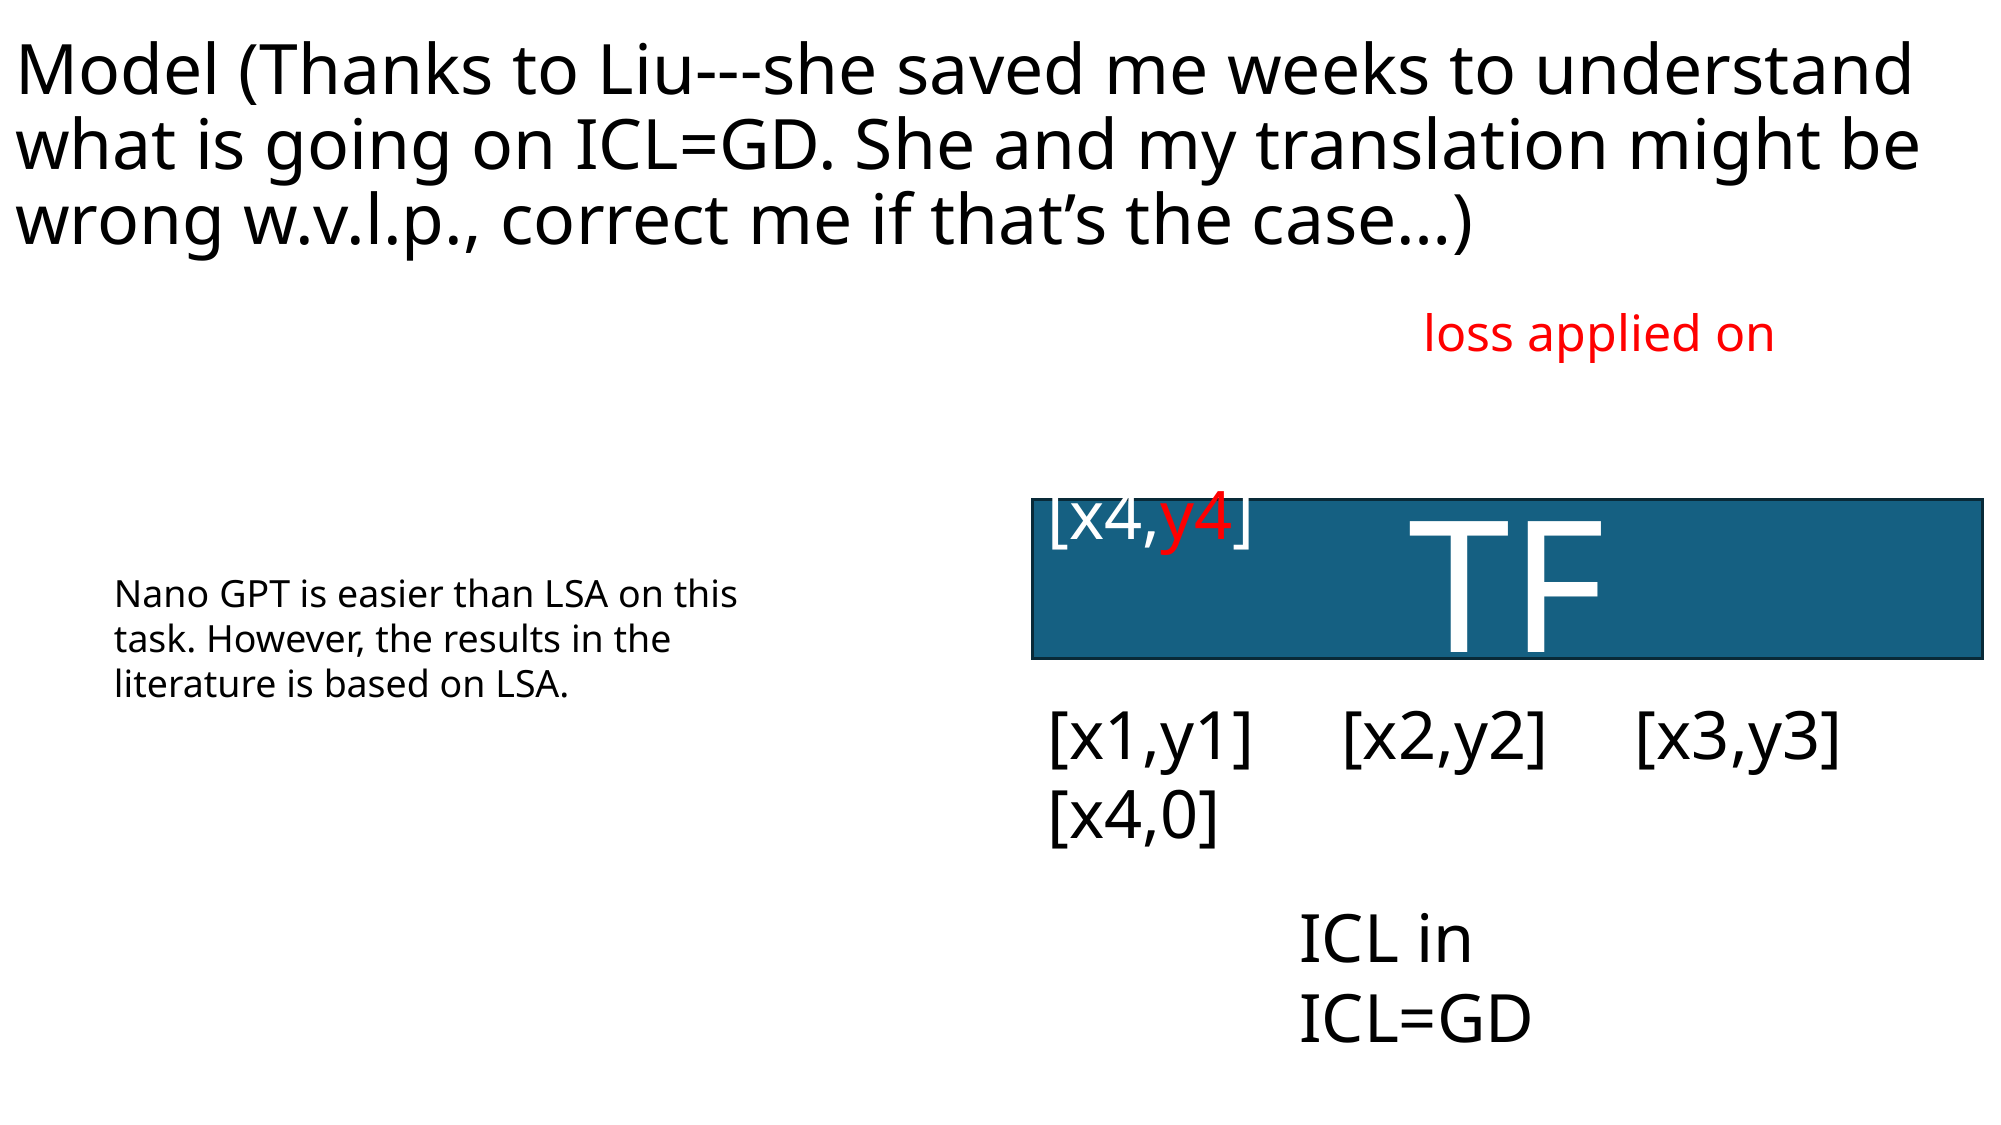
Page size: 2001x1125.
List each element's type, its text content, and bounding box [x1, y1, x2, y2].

text_box Nano GPT is easier than LSA on this task. However, the results in the literature is based on LSA. [99, 562, 773, 713]
text_box TF [1031, 498, 1984, 660]
text_box [x1,y1] [x2,y2] [x3,y3] [x4,0] [1032, 685, 2000, 860]
text_box [x1,y1] [x2,y2] [x3,y3] [x4,y4] [1032, 385, 2000, 560]
title Model (Thanks to Liu---she saved me weeks to understand what is going on ICL=GD. She and my translation might be wrong w.v.l.p., correct me if that’s the case…) [0, 0, 2000, 294]
text_box loss applied on [1408, 293, 1815, 369]
text_box ICL in ICL=GD [1284, 888, 1731, 1064]
